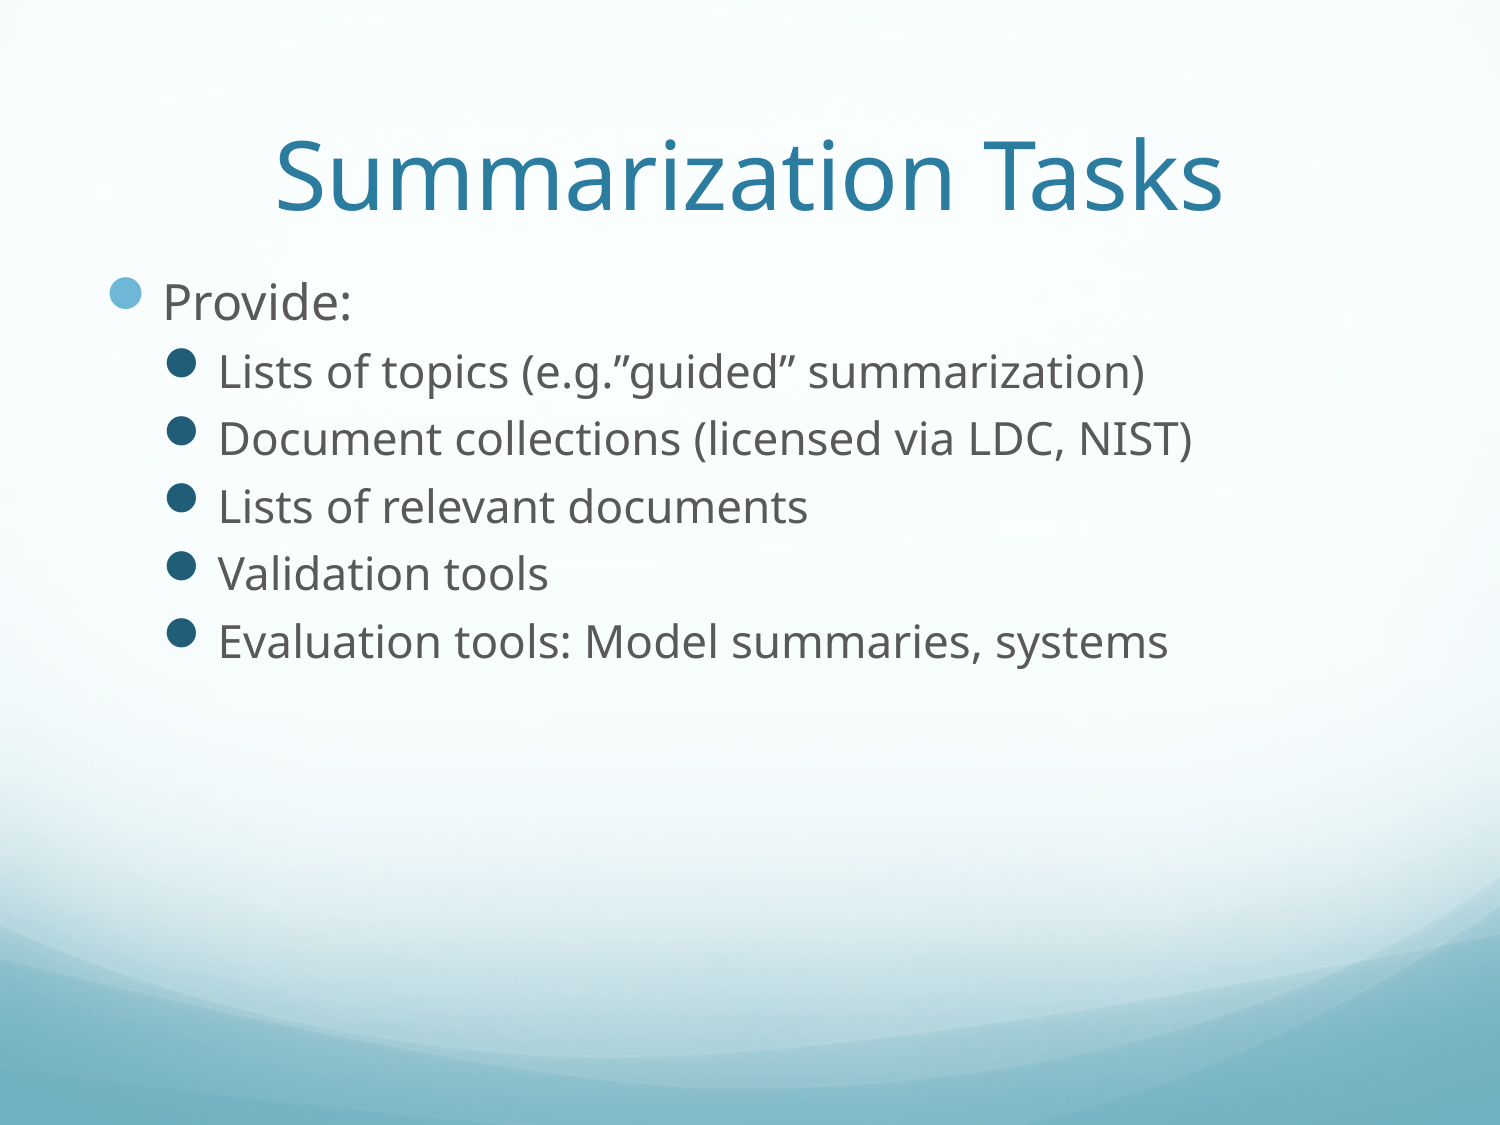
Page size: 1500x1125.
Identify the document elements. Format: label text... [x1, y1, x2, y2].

title Summarization Tasks [90, 17, 1410, 237]
list Provide: Lists of topics (e.g.”guided” summarization) Document collections (licensed via LDC, NIST) Lists of relevant documents Validation tools Evaluation tools: Model summaries, systems [90, 262, 1410, 975]
